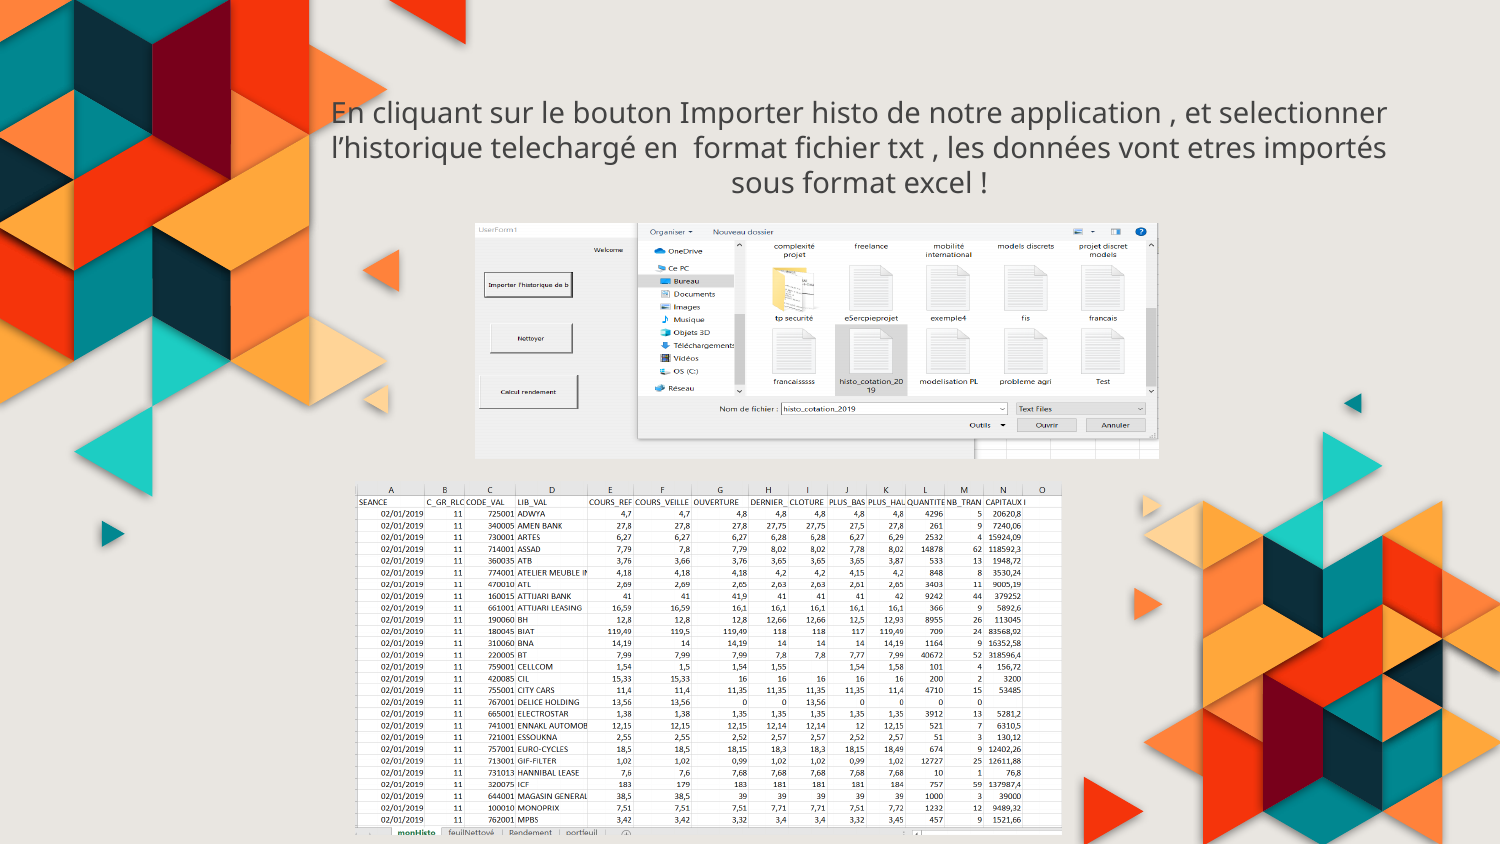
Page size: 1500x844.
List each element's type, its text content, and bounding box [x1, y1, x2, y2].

picture [355, 481, 1062, 835]
title En cliquant sur le bouton Importer histo de notre application , et selectionner l’historique telechargé en format fichier txt , les données vont etres importés sous format excel ! [294, 19, 1425, 844]
picture [475, 223, 1159, 459]
